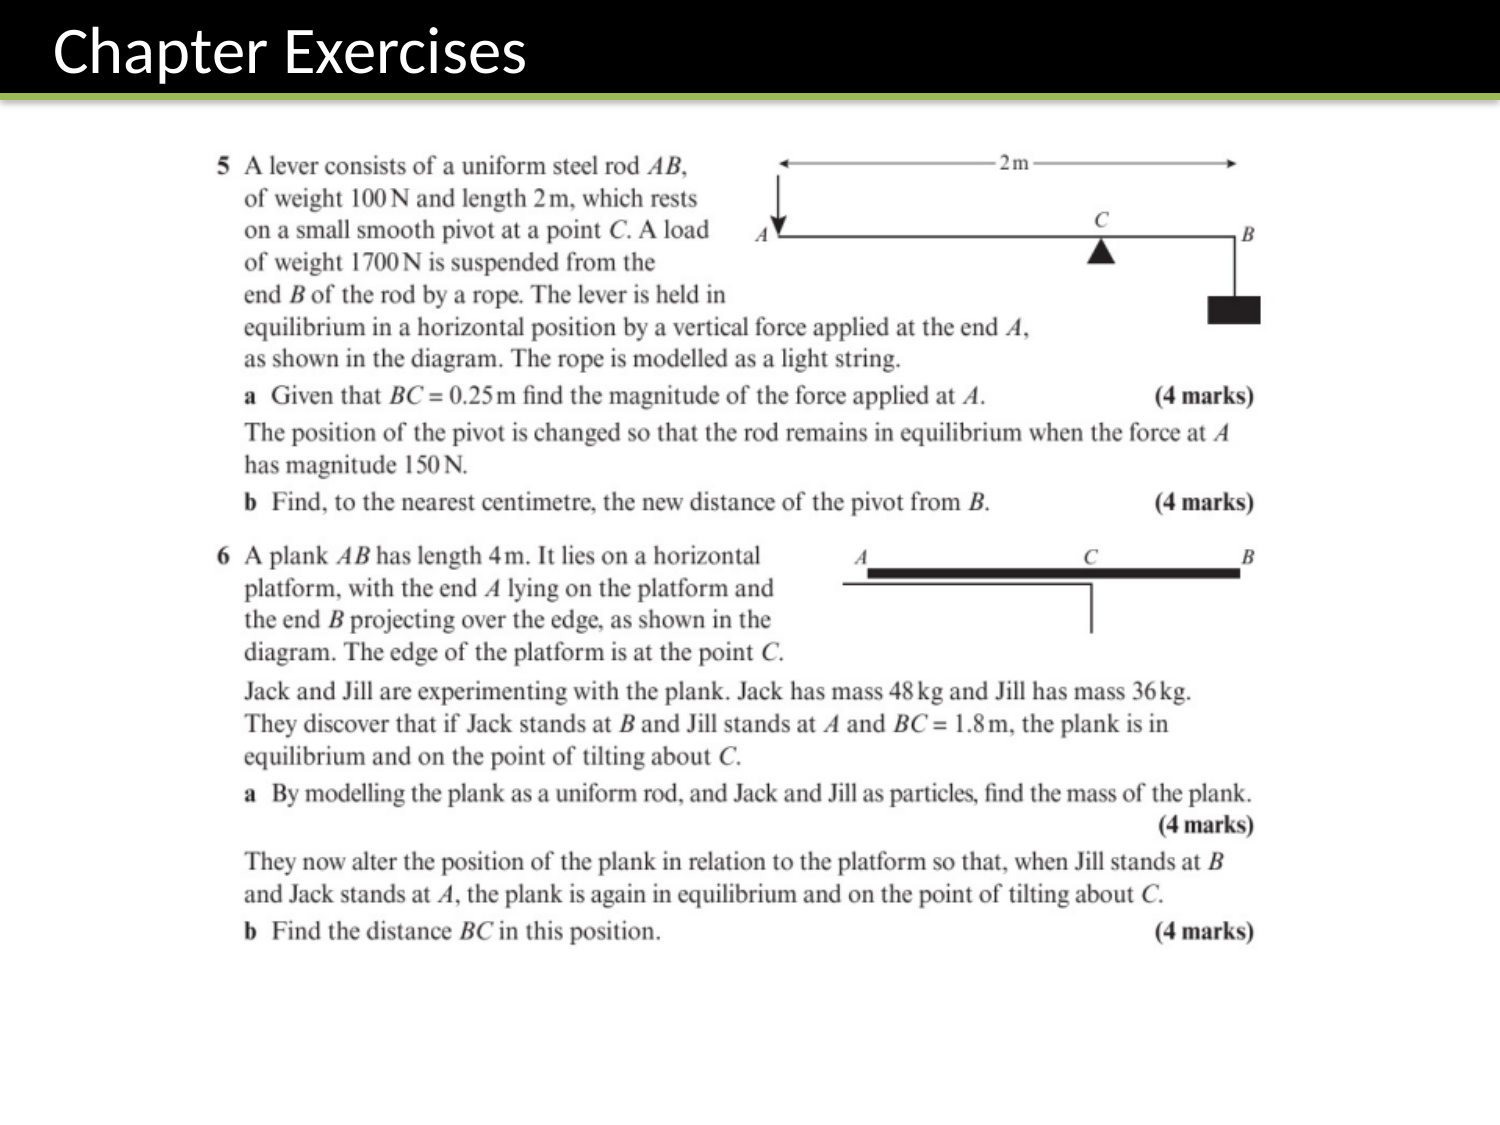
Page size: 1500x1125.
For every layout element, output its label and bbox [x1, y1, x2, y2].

picture [200, 136, 1300, 960]
text_box [0, 0, 1500, 99]
